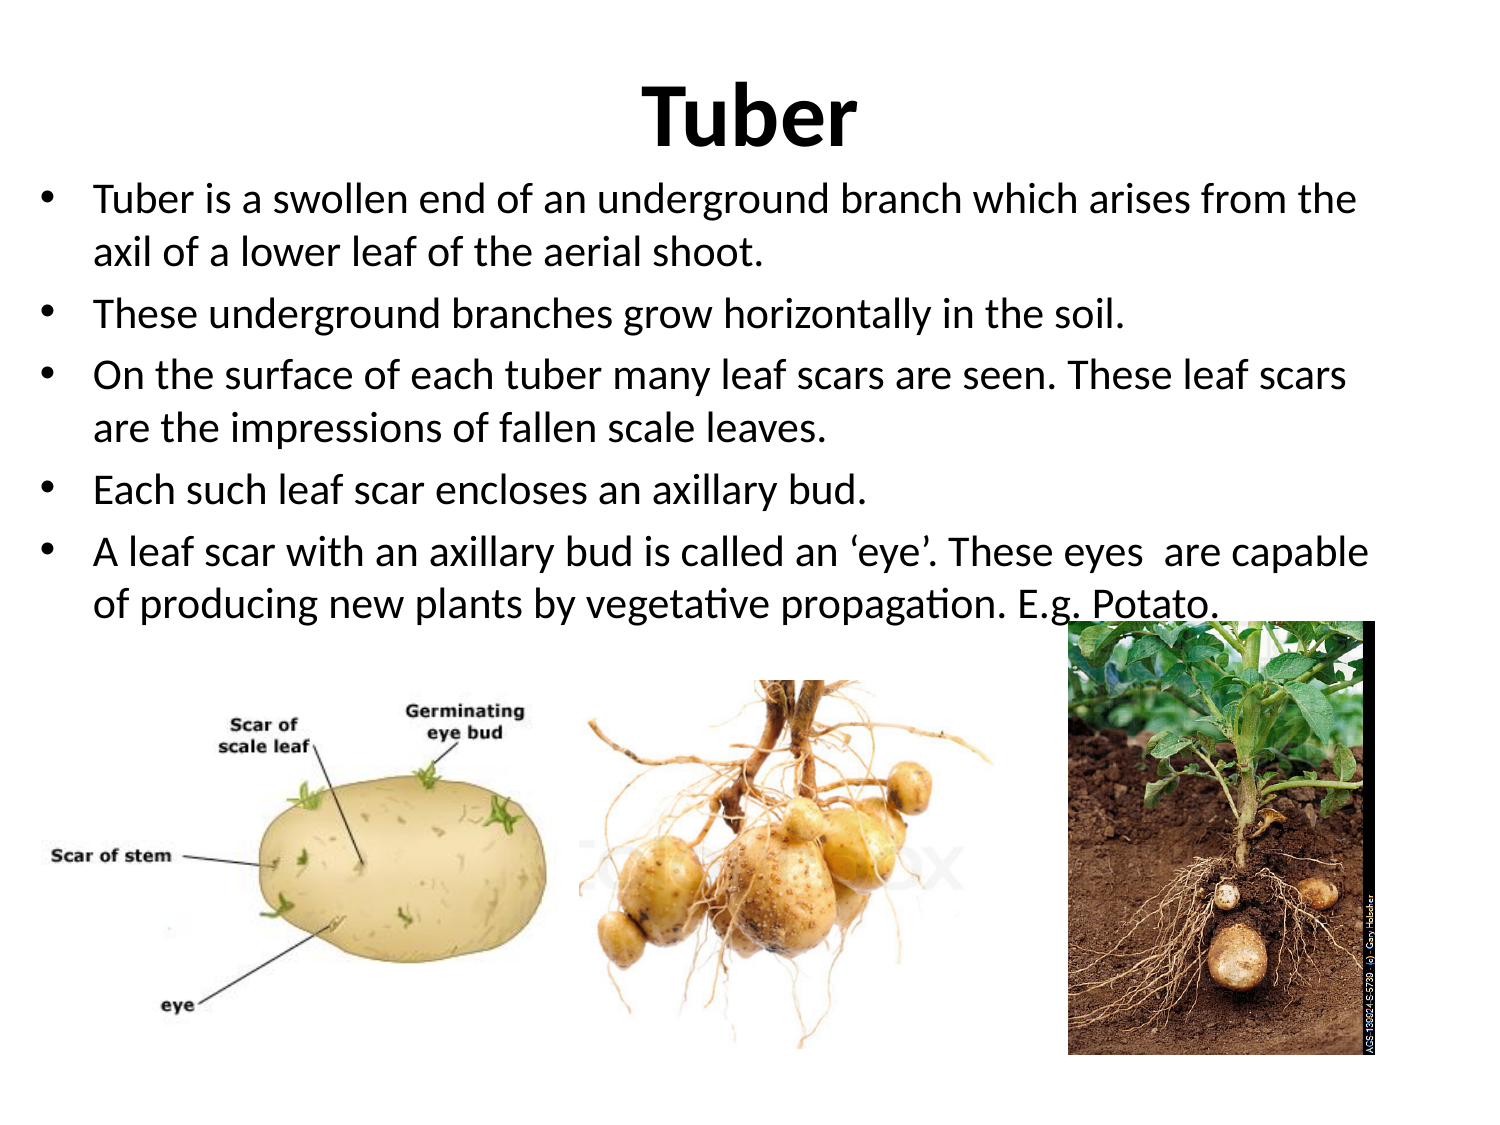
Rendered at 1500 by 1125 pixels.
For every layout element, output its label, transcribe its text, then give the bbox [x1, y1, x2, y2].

list Tuber is a swollen end of an underground branch which arises from the axil of a lower leaf of the aerial shoot. These underground branches grow horizontally in the soil. On the surface of each tuber many leaf scars are seen. These leaf scars are the impressions of fallen scale leaves. Each such leaf scar encloses an axillary bud. A leaf scar with an axillary bud is called an ‘eye’. These eyes are capable of producing new plants by vegetative propagation. E.g. Potato. [24, 162, 1425, 638]
picture [40, 668, 1041, 1049]
title Tuber [75, 45, 1425, 162]
picture [1068, 621, 1376, 1055]
